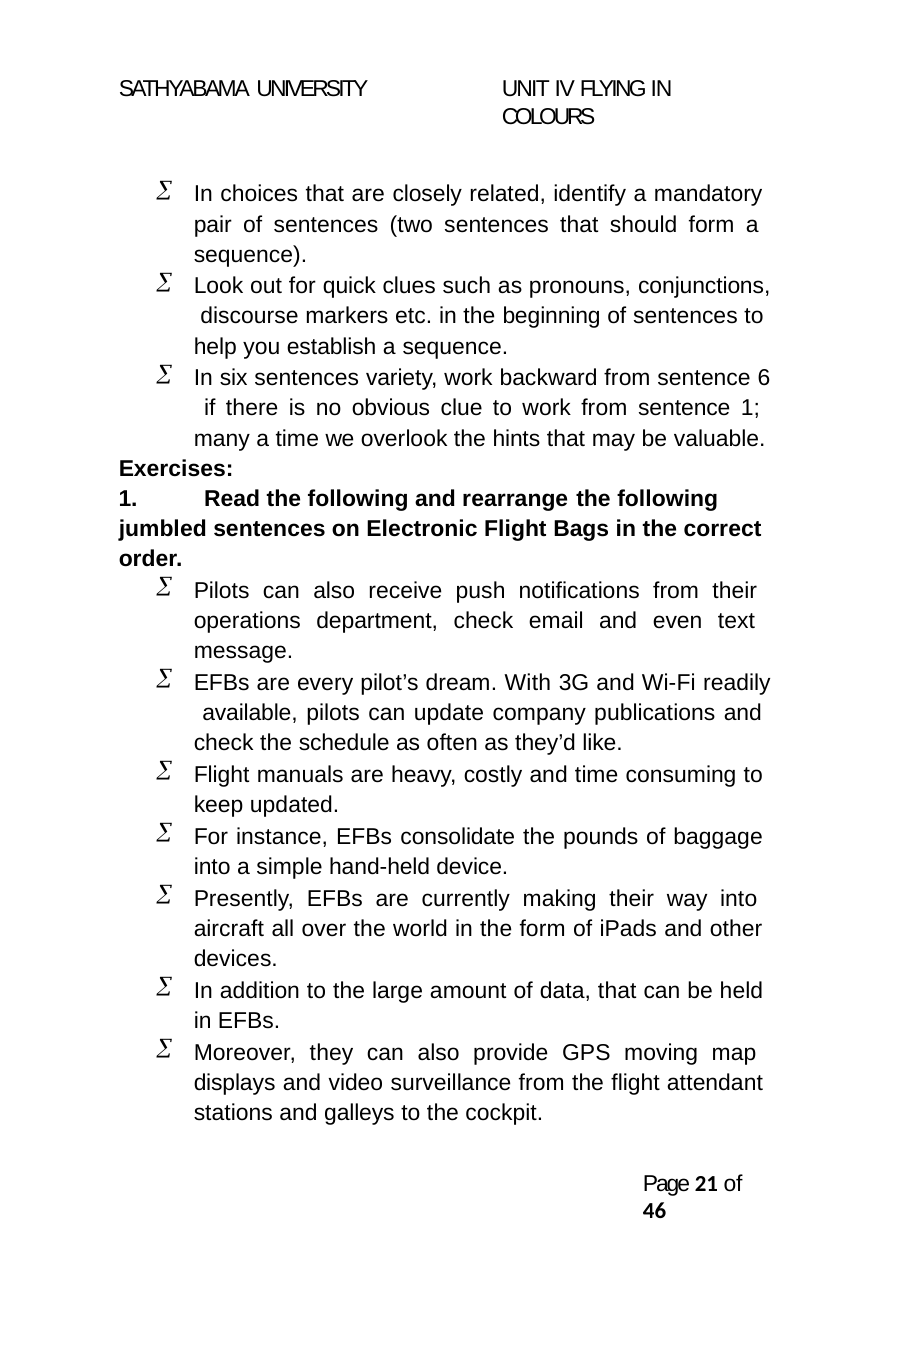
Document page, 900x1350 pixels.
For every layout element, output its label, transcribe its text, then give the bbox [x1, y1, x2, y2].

slide_number Page 19 of 46 [640, 1167, 772, 1350]
text_box SATHYABAMA UNIVERSITY [116, 71, 370, 102]
text_box UNIT IV FLYING IN COLOURS [499, 71, 768, 129]
text_box In choices that are closely related, identify a mandatory pair of sentences (two sentences that should form a sequence). Look out for quick clues such as pronouns, conjunctions, discourse markers etc. in the beginning of sentences to help you establish a sequence. In six sentences variety, work backward from sentence 6 if there is no obvious clue to work from sentence 1; many a time we overlook the hints that may be valuable. Exercises: Read the following and rearrange the following jumbled sentences on Electronic Flight Bags in the correct order. Pilots can also receive push notifications from their operations department, check email and even text message. EFBs are every pilot’s dream. With 3G and Wi-Fi readily available, pilots can update company publications and check the schedule as often as they’d like. Flight manuals are heavy, costly and time consuming to keep updated. For instance, EFBs consolidate the pounds of baggage into a simple hand-held device. Presently, EFBs are currently making their way into aircraft all over the world in the form of iPads and other devices. In addition to the large amount of data, that can be held in EFBs. Moreover, they can also provide GPS moving map displays and video surveillance from the flight attendant stations and galleys to the cockpit. [116, 174, 772, 1126]
